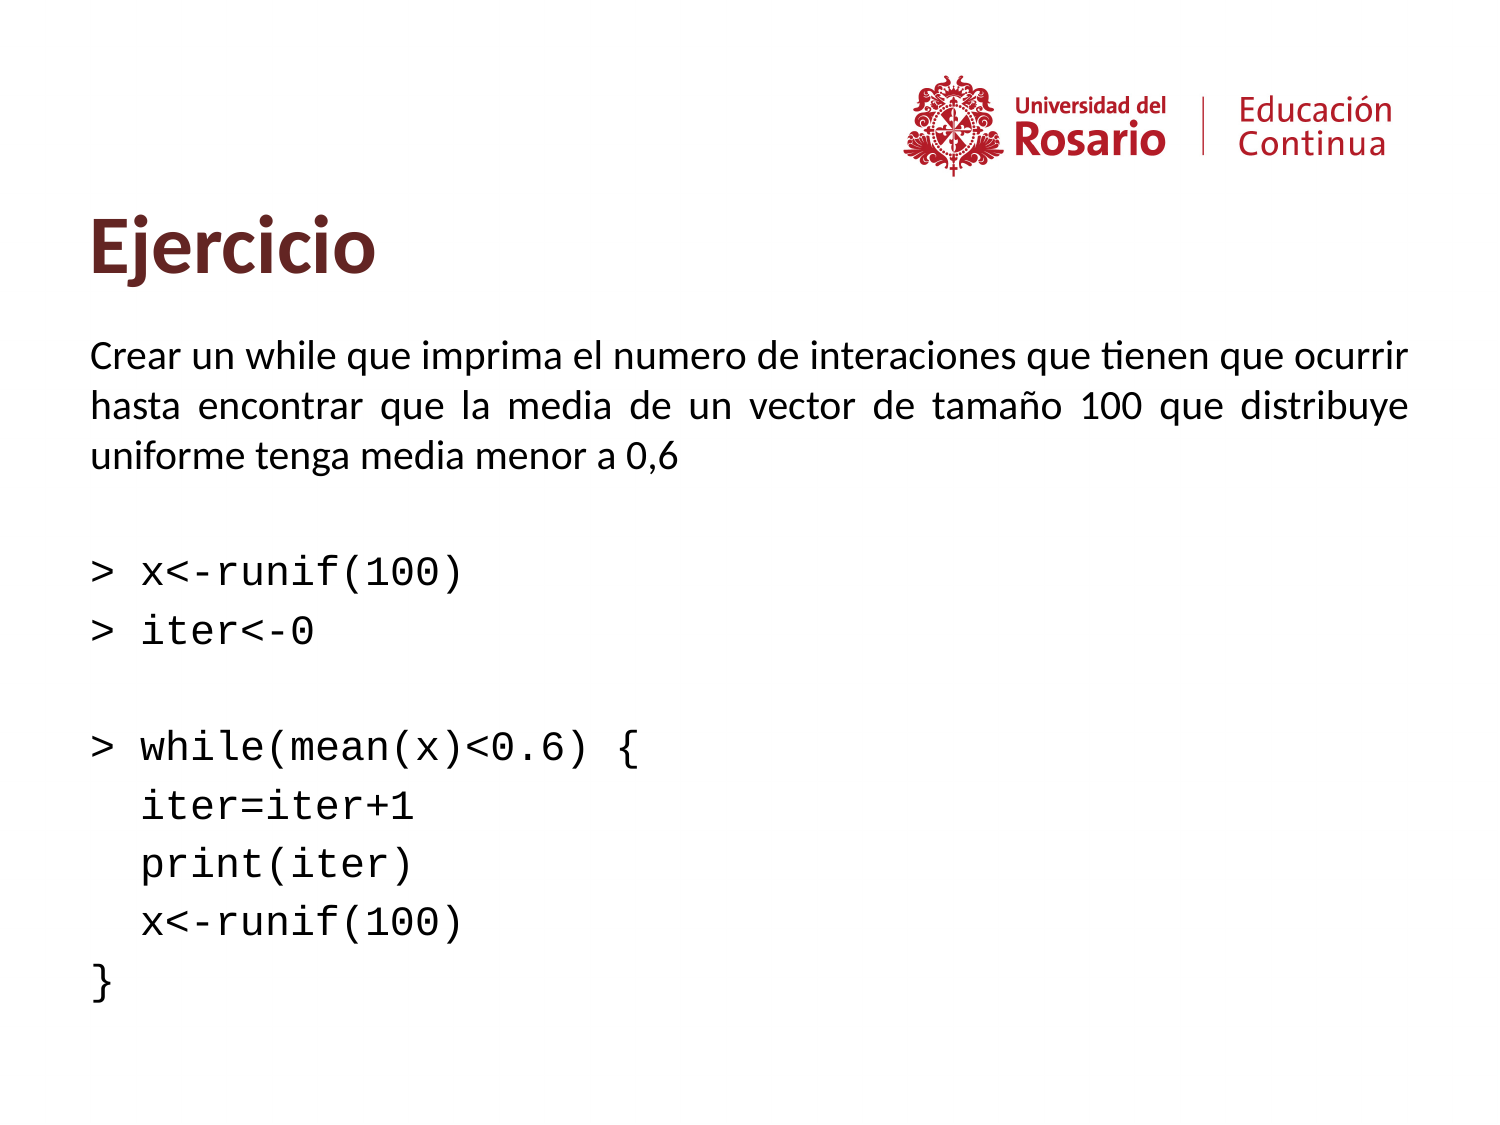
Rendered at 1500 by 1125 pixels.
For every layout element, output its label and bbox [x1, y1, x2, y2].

list [0, 0, 1499, 1124]
